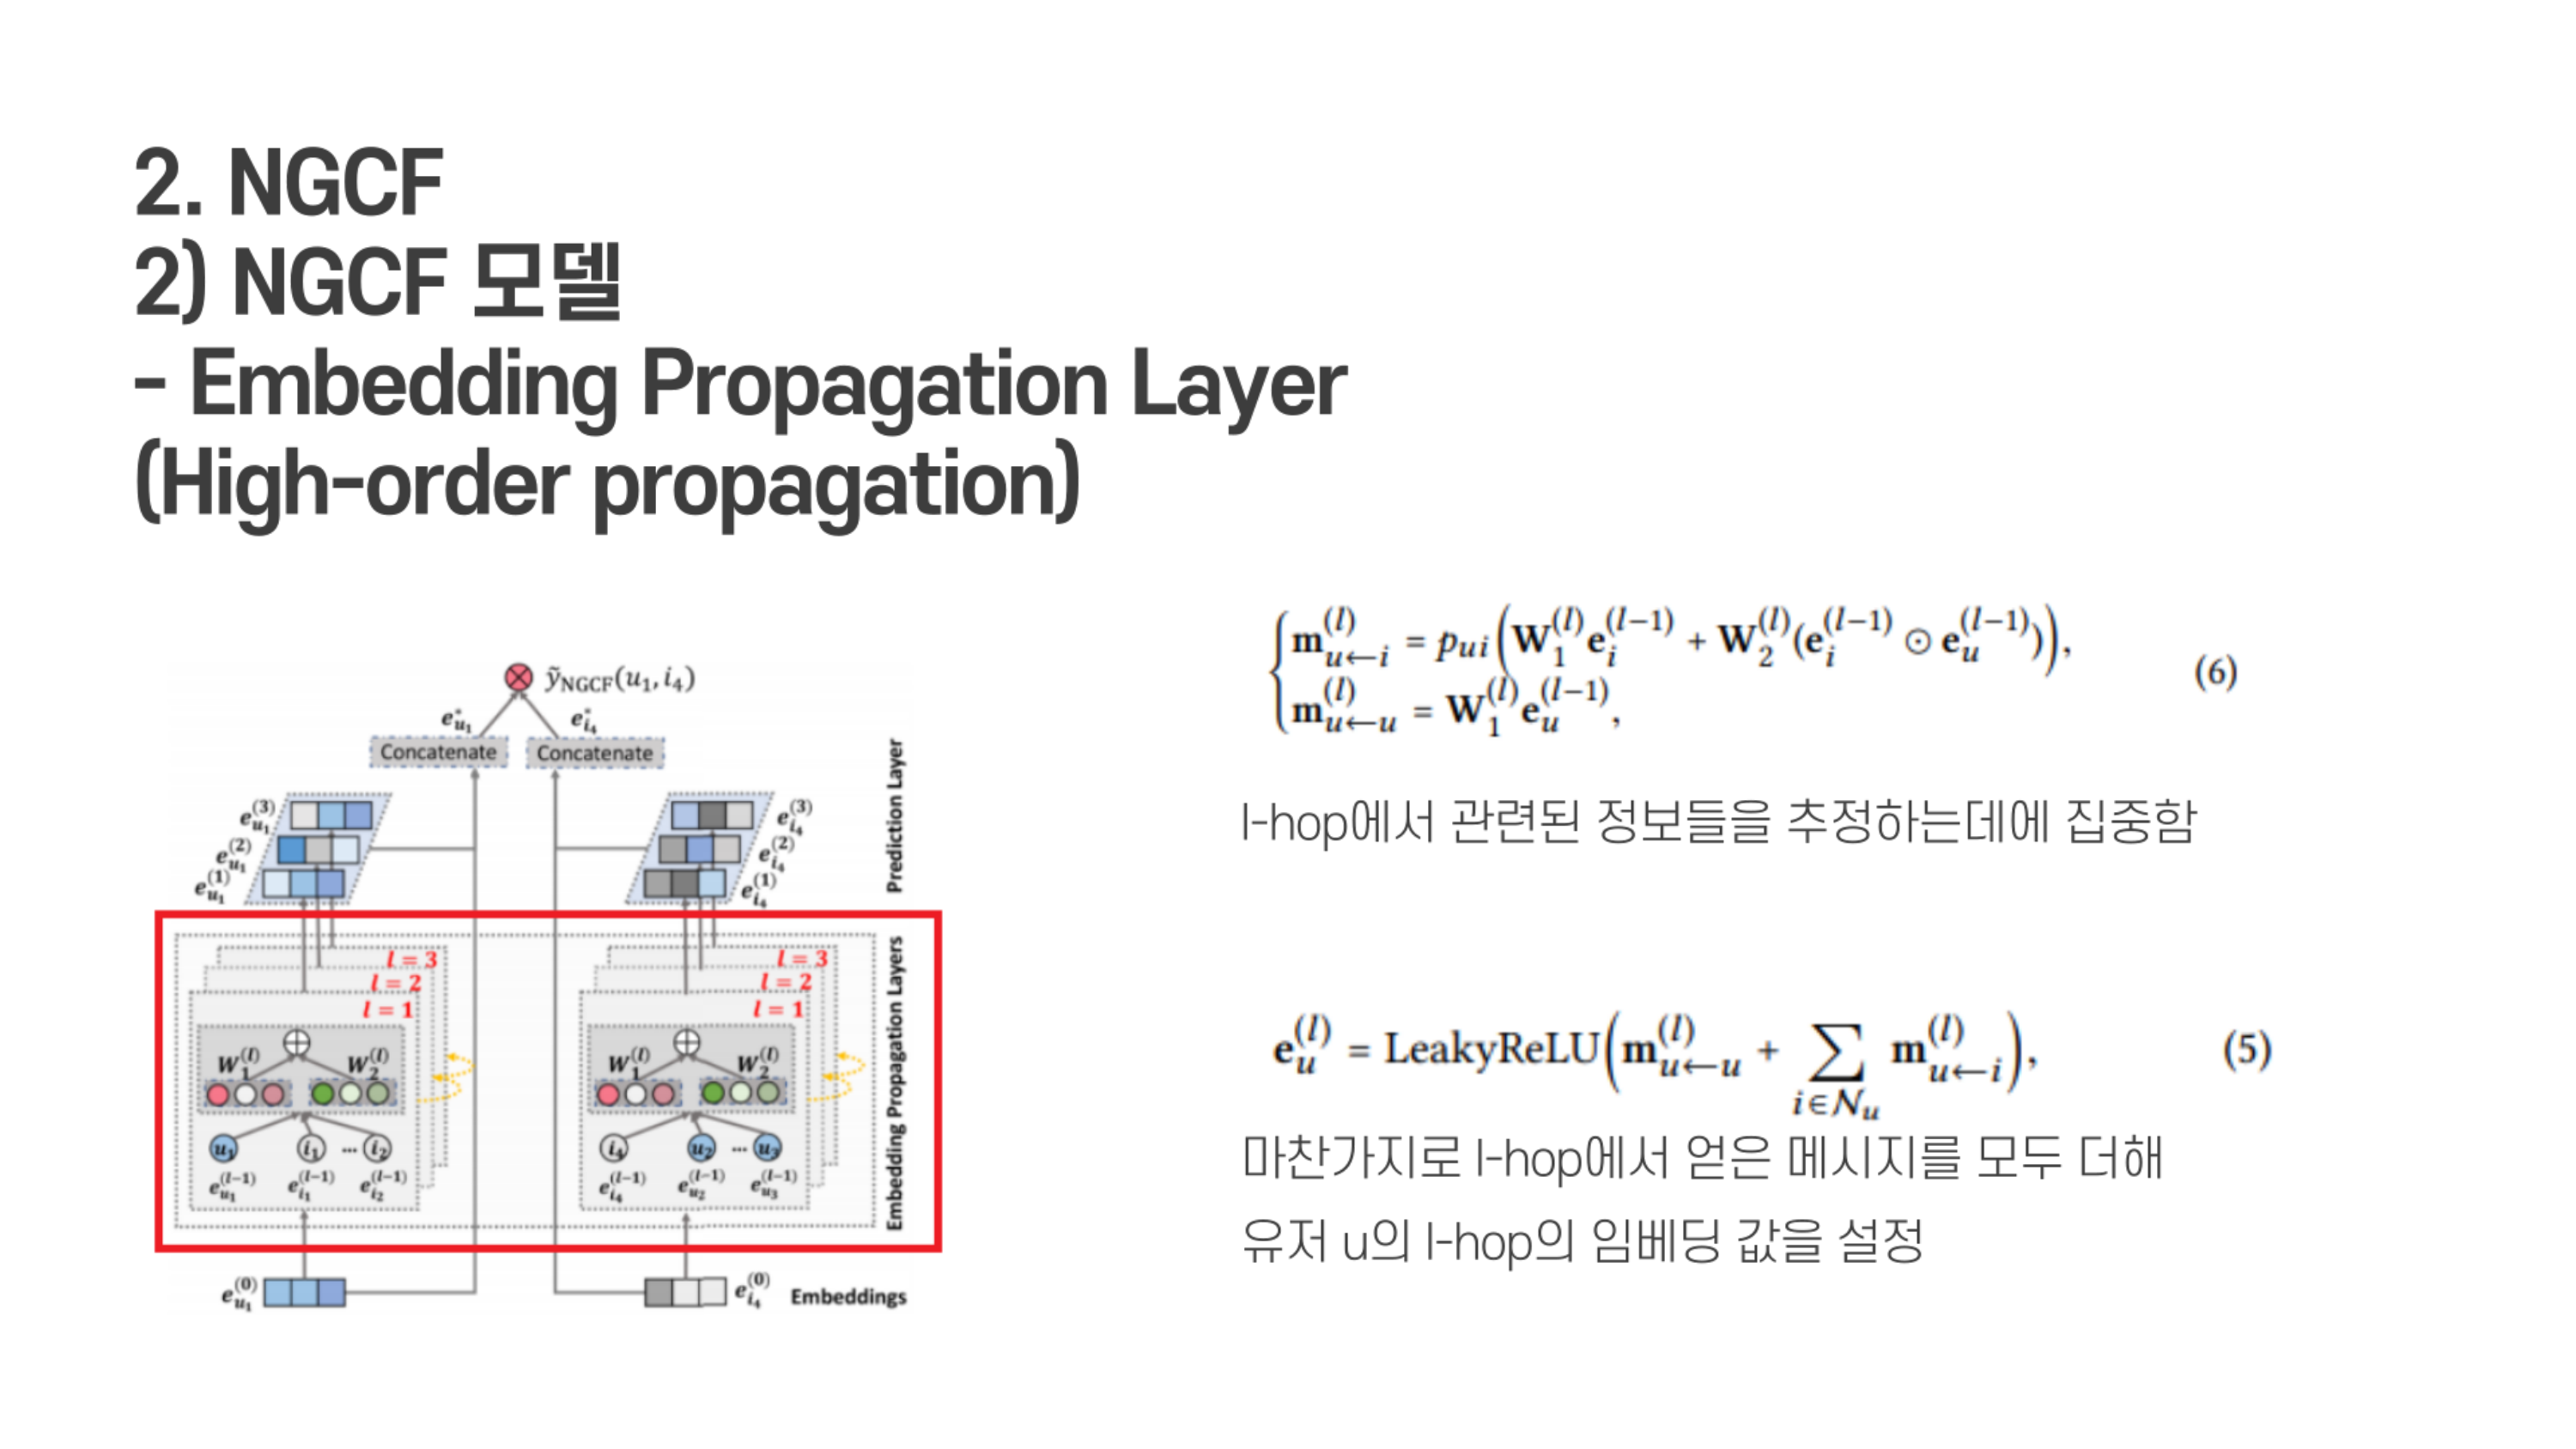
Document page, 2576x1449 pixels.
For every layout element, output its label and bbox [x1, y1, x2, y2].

picture [1234, 782, 2221, 875]
text_box [118, 618, 989, 1361]
text_box [1241, 1000, 2299, 1126]
text_box [1241, 582, 2246, 768]
picture [1234, 1118, 2184, 1294]
picture [119, 111, 1386, 579]
